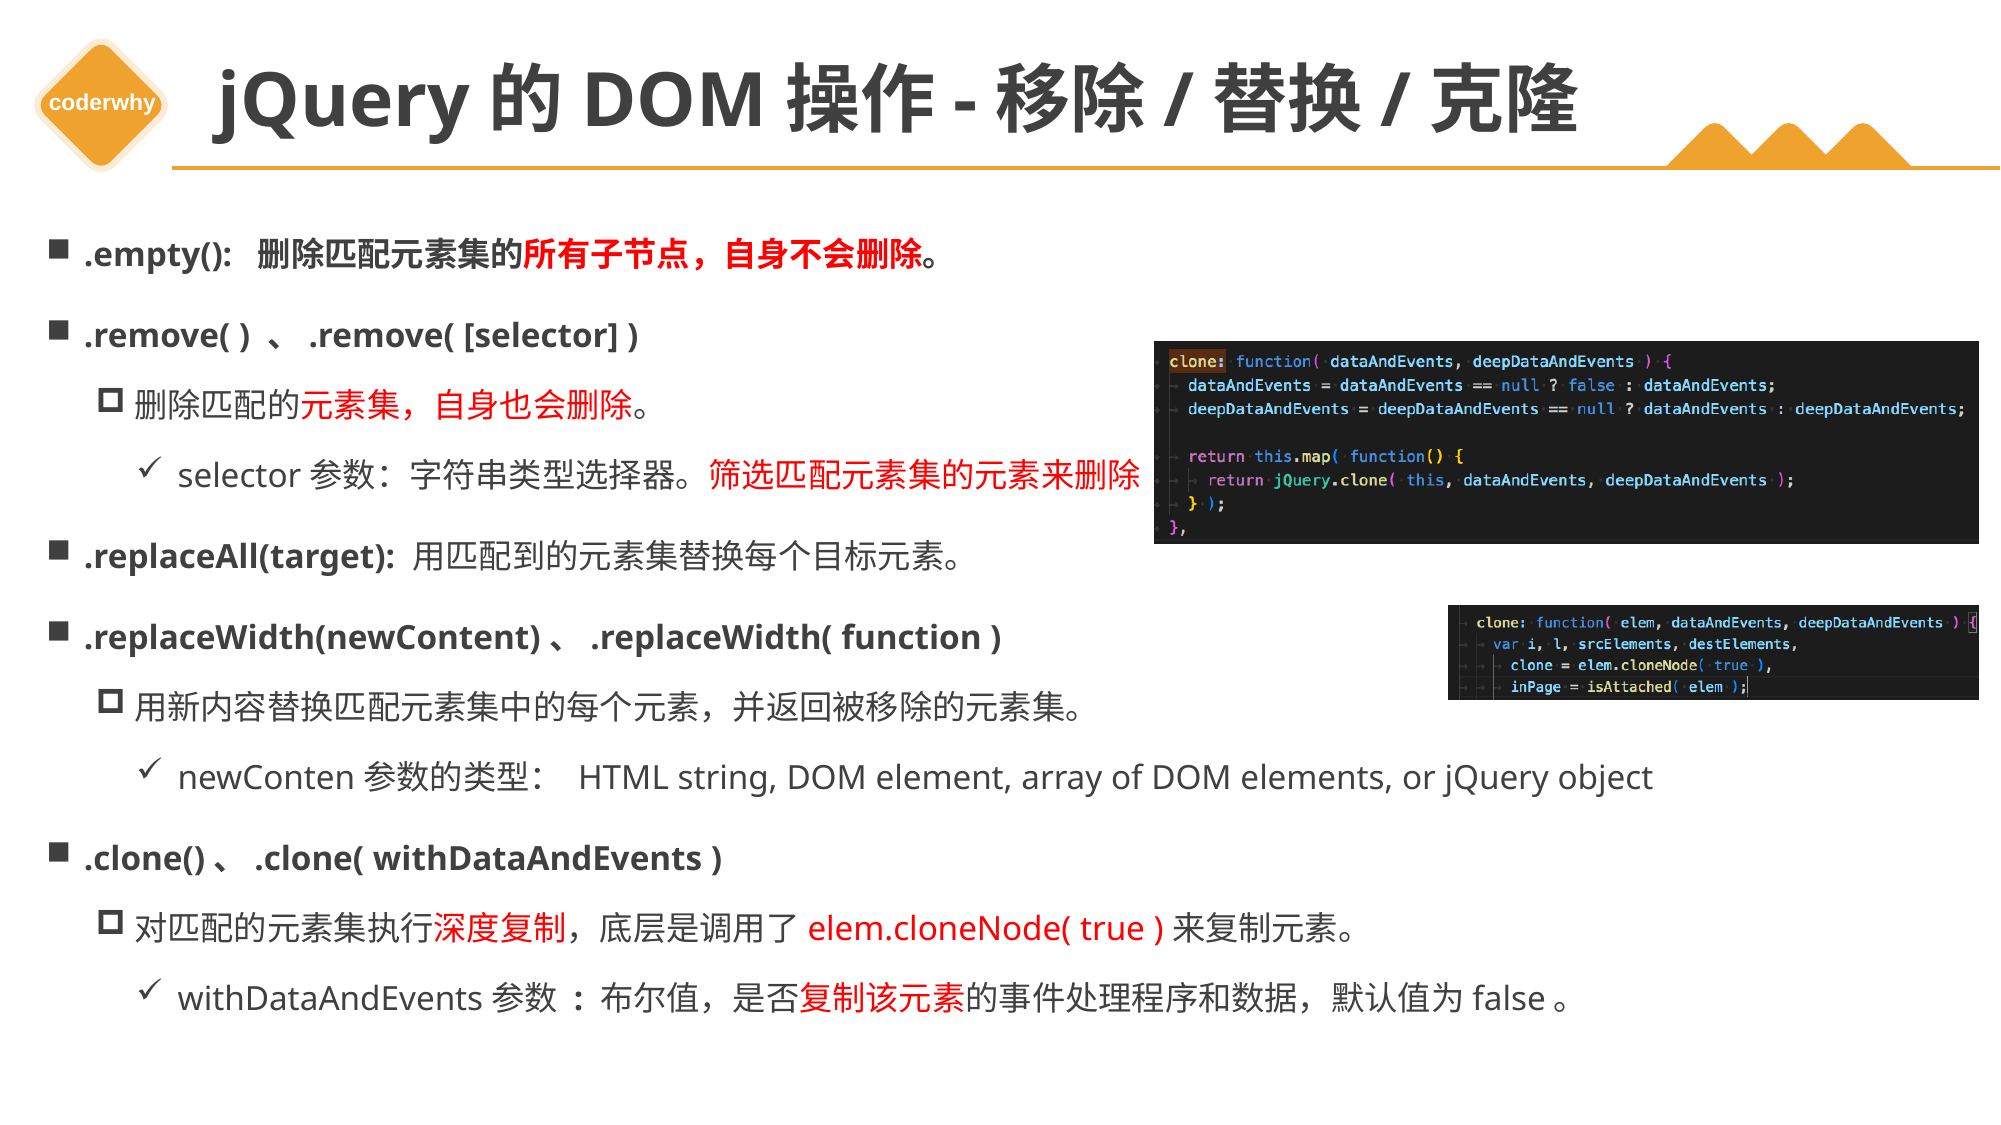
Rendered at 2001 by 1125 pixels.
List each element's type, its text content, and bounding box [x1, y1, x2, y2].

title jQuery的DOM操作-移除/替换/克隆 [202, 43, 1857, 161]
picture [1154, 341, 1979, 544]
picture [1448, 605, 1979, 700]
list .empty(): 删除匹配元素集的所有子节点，自身不会删除。 .remove( ) 、.remove( [selector] ) 删除匹配的元素集，自身也会删除。 selector参数：字符串类型选择器。筛选匹配元素集的元素来删除 .replaceAll(target): 用匹配到的元素集替换每个目标元素。 .replaceWidth(newContent)、.replaceWidth( function ) 用新内容替换匹配元素集中的每个元素，并返回被移除的元素集。 newConten参数的类型： HTML string, DOM element, array of DOM elements, or jQuery object .clone()、.clone( withDataAndEvents ) 对匹配的元素集执行深度复制，底层是调用了elem.cloneNode( true )来复制元素。 withDataAndEvents参数 : 布尔值，是否复制该元素的事件处理程序和数据，默认值为false。 [31, 206, 1979, 1100]
